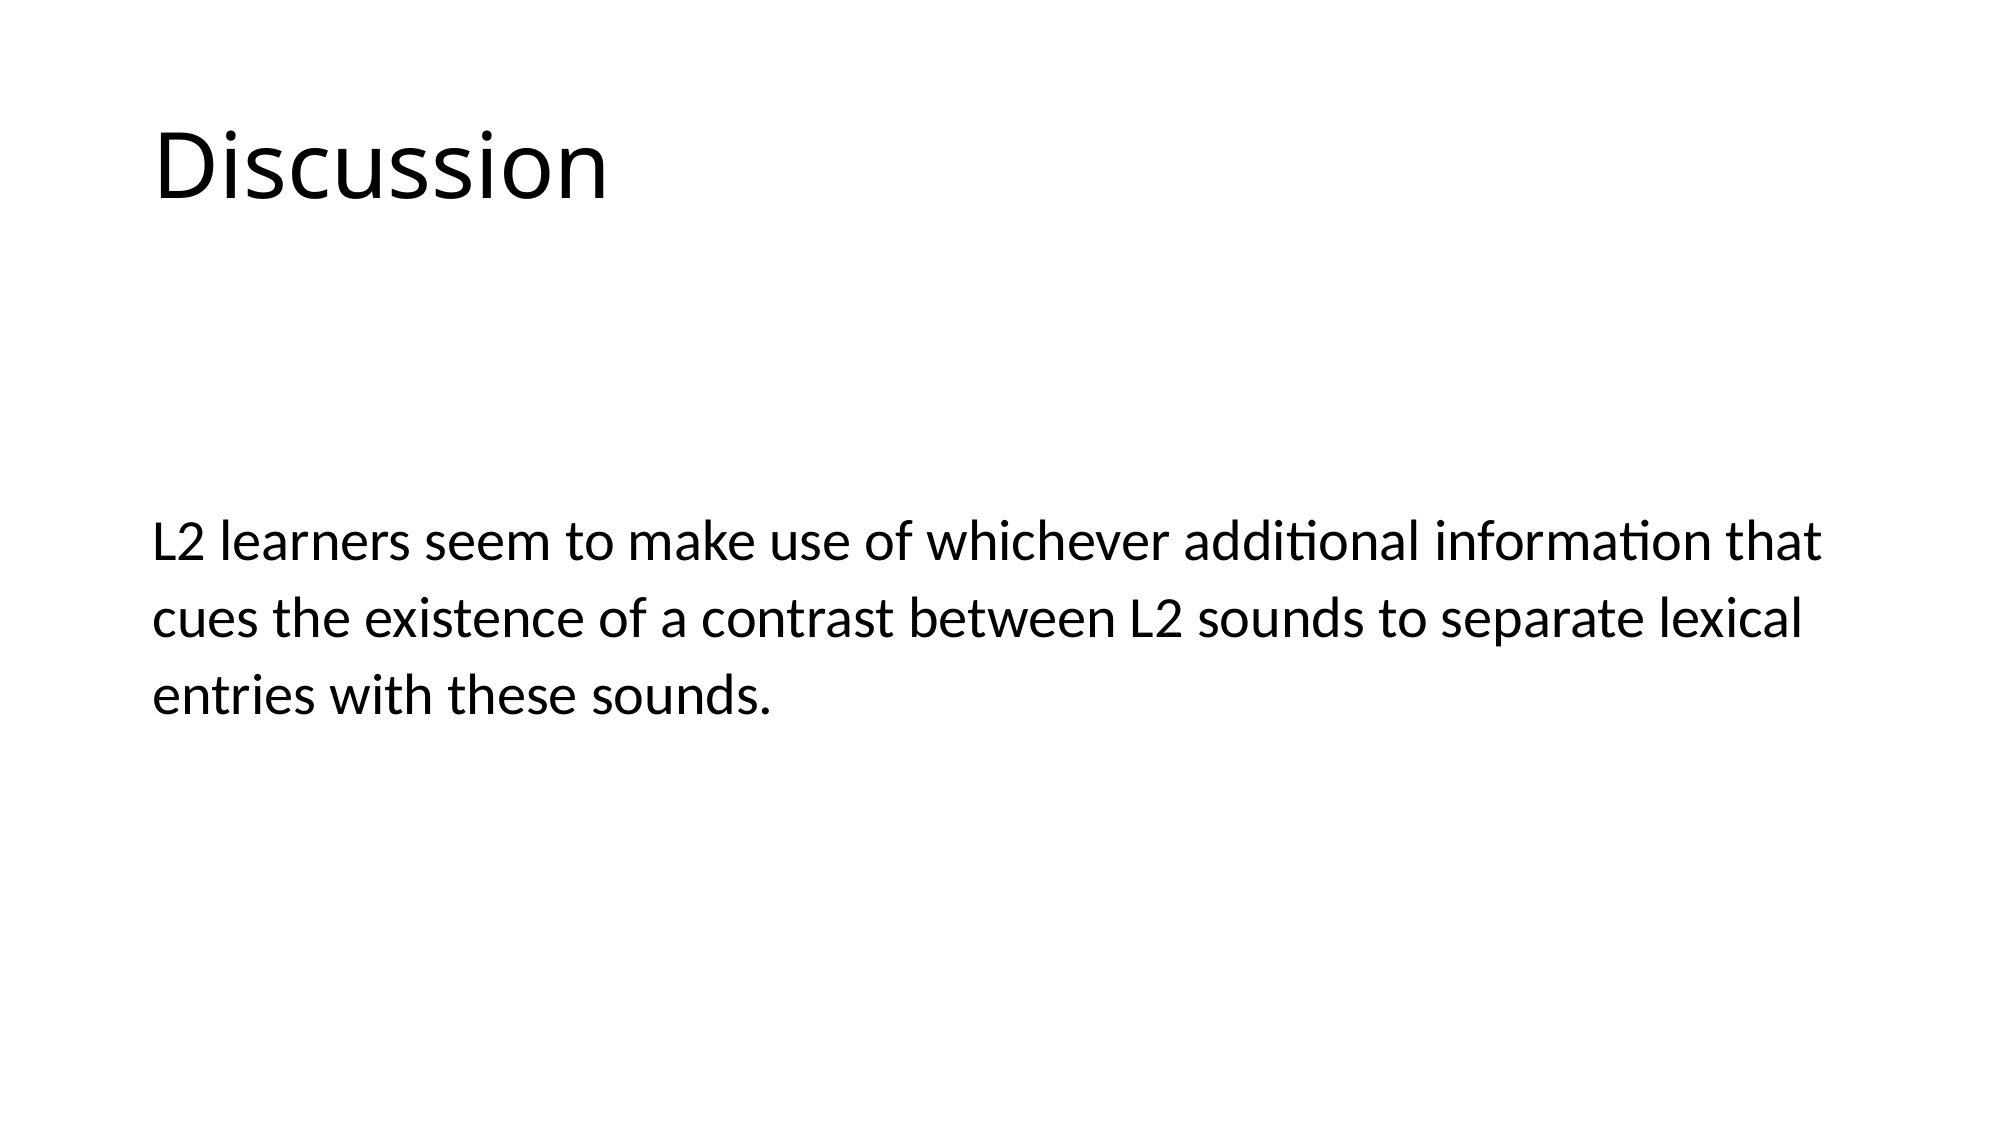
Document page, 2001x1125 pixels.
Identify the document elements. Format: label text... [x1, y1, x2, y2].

list L2 learners seem to make use of whichever additional information that cues the existence of a contrast between L2 sounds to separate lexical entries with these sounds. [137, 299, 1863, 1014]
title Discussion [137, 59, 1863, 278]
